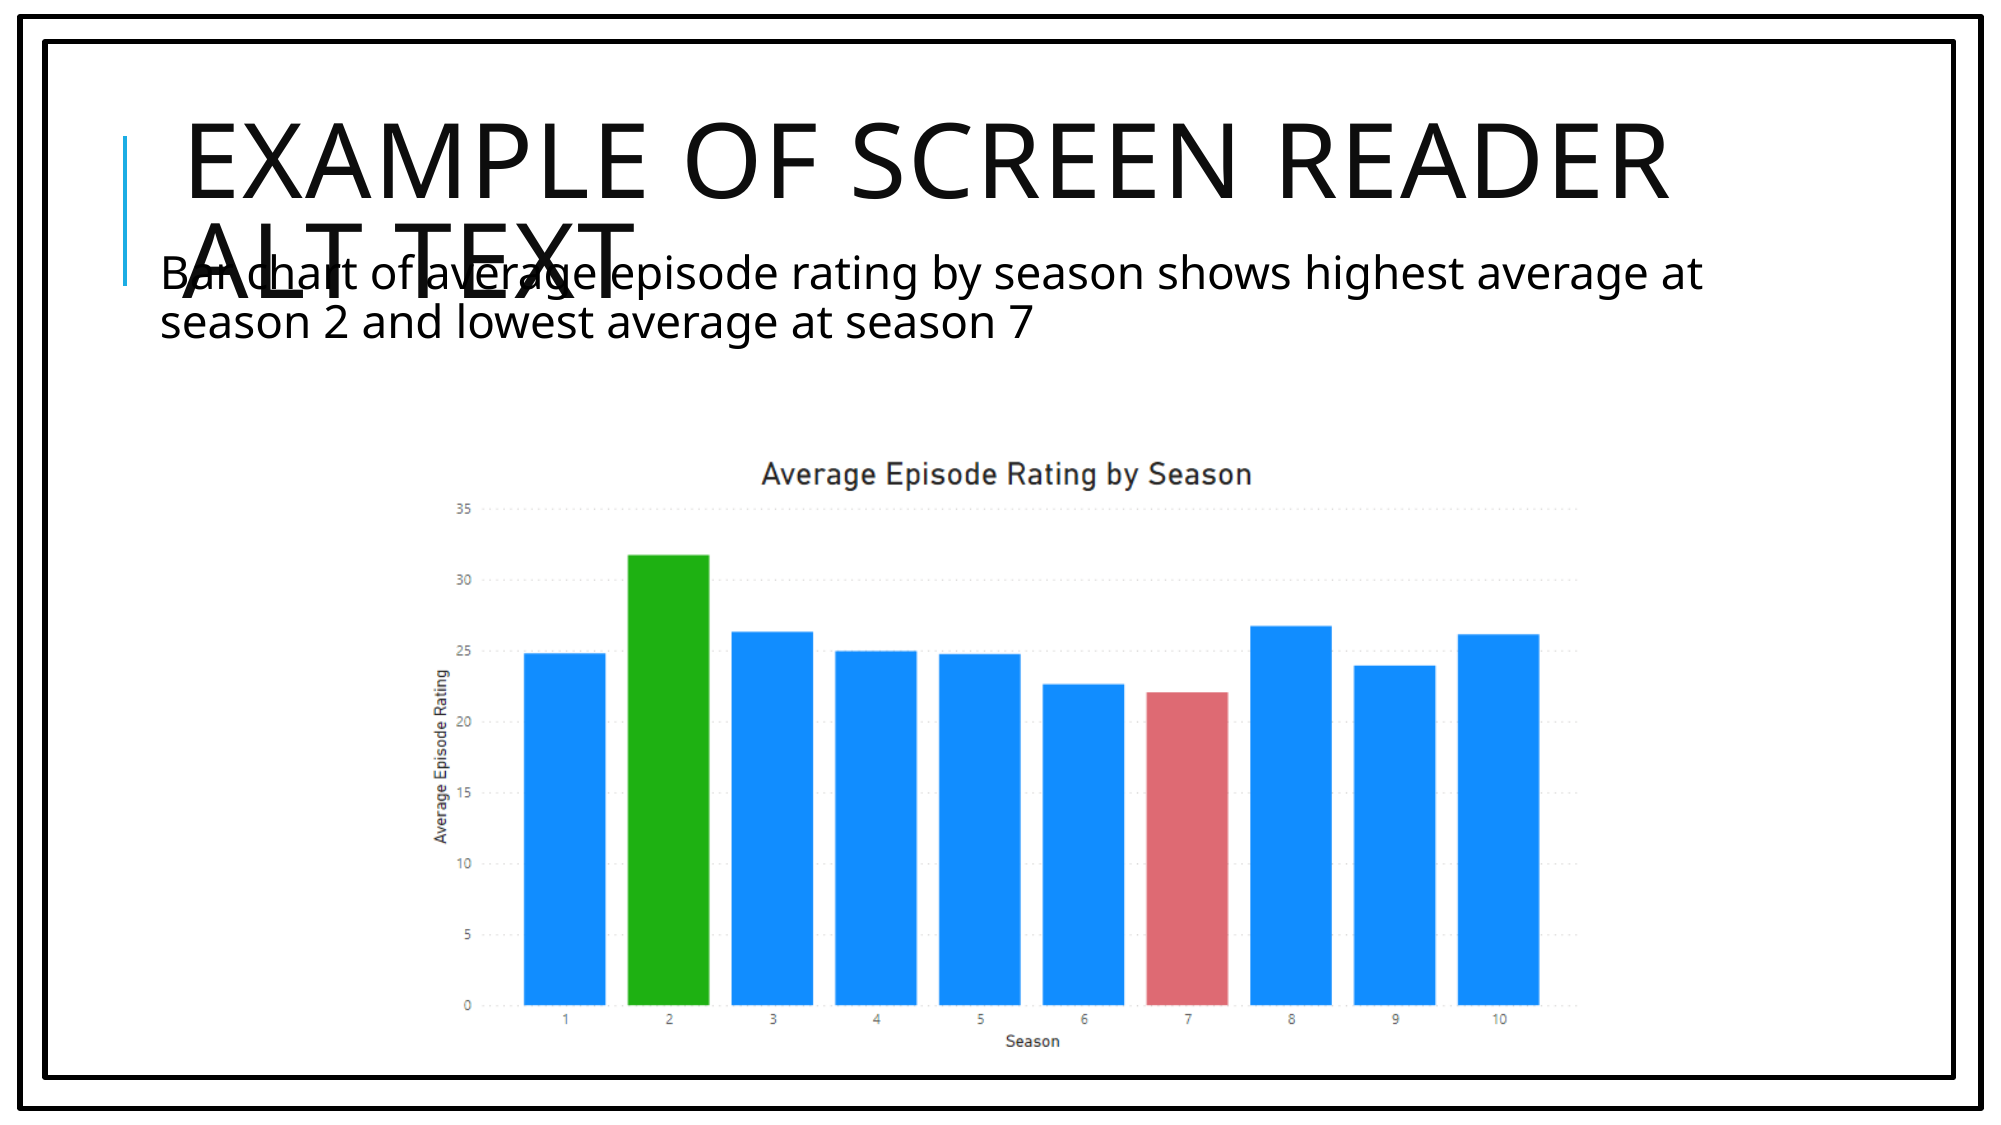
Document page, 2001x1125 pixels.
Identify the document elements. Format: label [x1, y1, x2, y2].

picture [421, 448, 1579, 1066]
text_box [19, 15, 1982, 1110]
text_box [44, 40, 1955, 1079]
